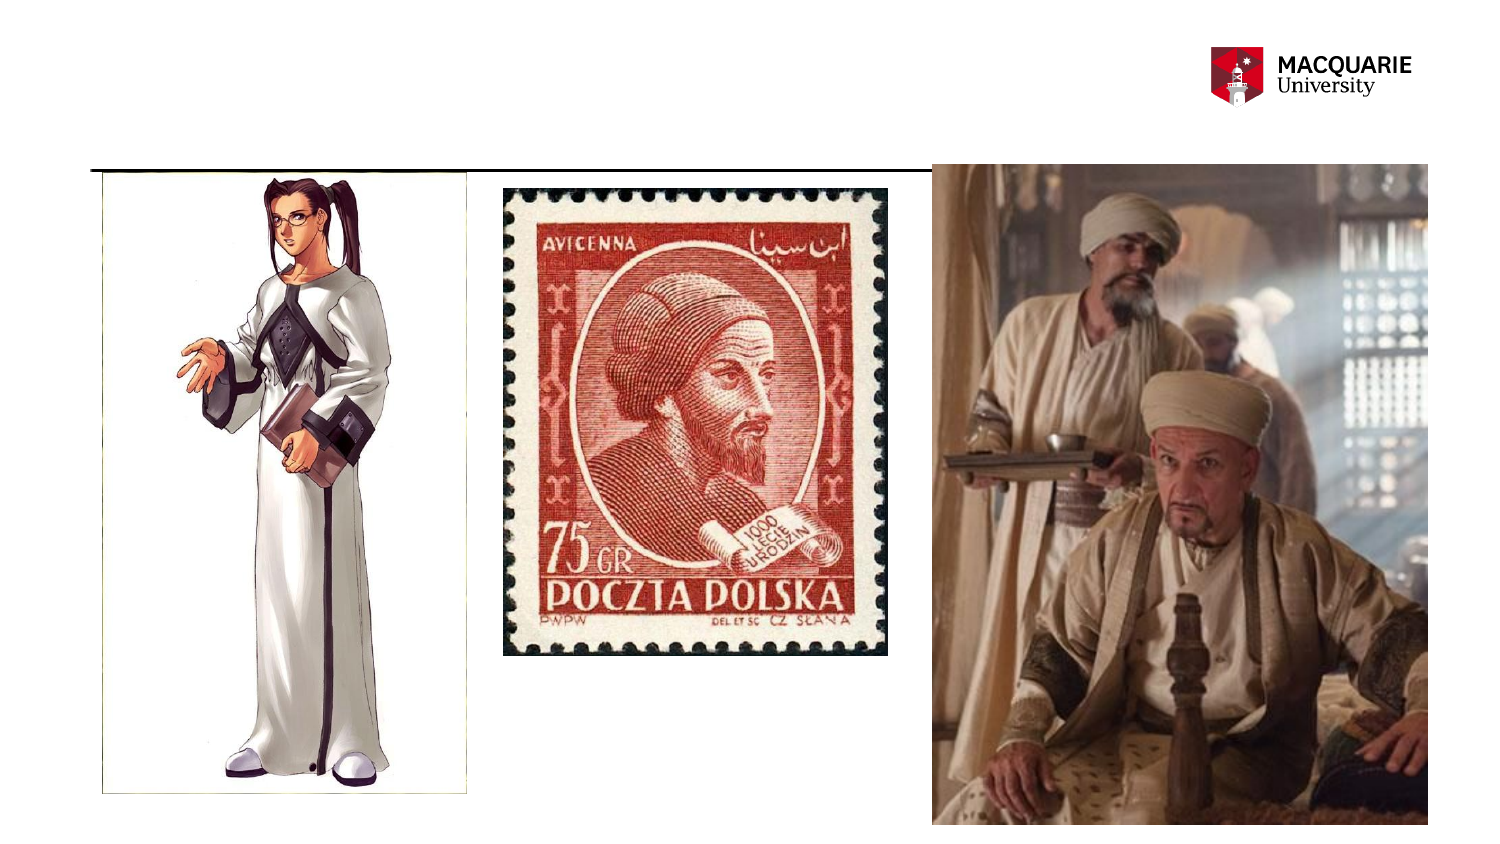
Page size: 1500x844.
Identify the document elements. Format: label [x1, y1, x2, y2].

picture [1185, 26, 1437, 121]
picture [503, 188, 888, 656]
picture [90, 164, 1428, 826]
